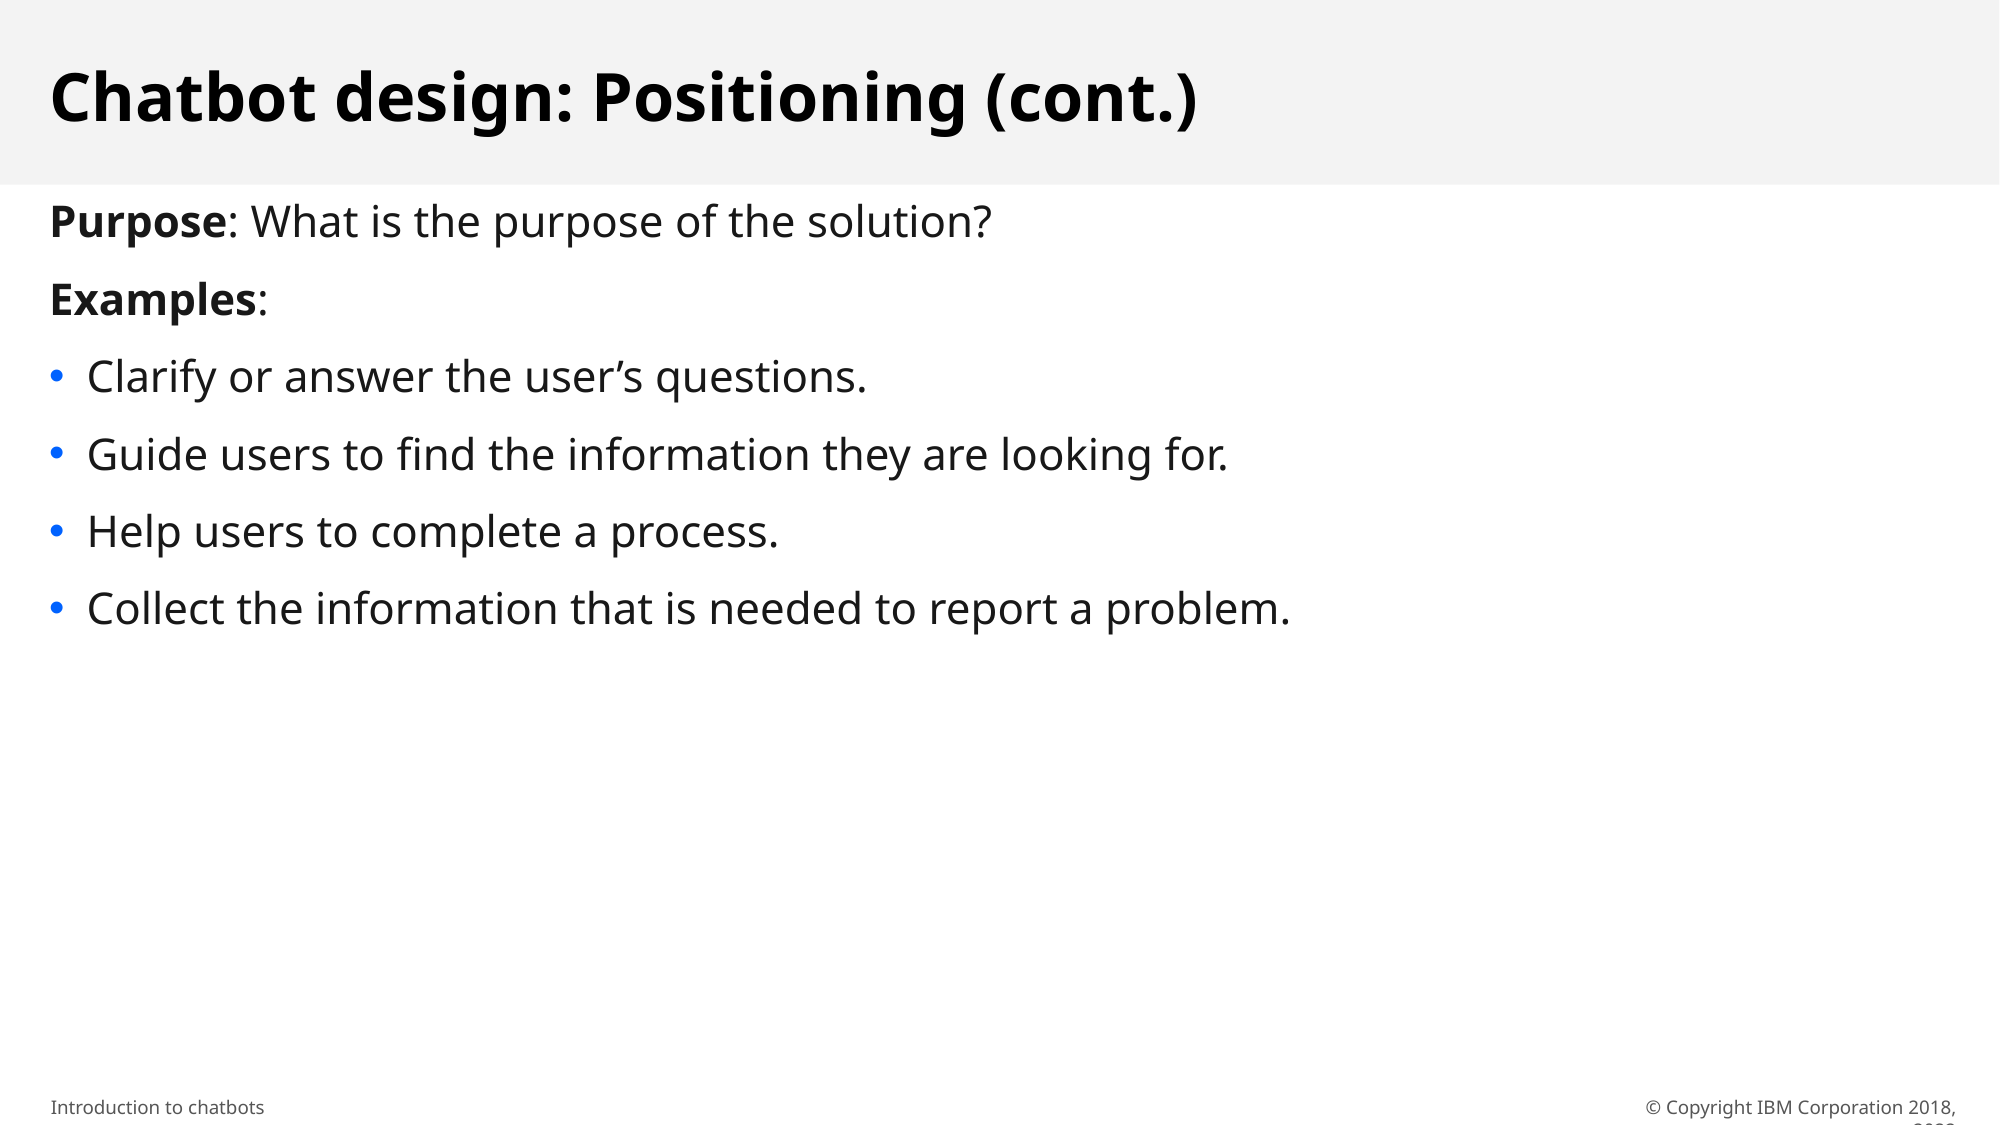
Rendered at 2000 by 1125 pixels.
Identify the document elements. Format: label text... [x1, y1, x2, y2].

footer © Copyright IBM Corporation 2018, 2022 [1616, 1096, 1972, 1125]
list Purpose: What is the purpose of the solution? Examples: Clarify or answer the user’s questions. Guide users to find the information they are looking for. Help users to complete a process. Collect the information that is needed to report a problem. [34, 190, 1944, 1096]
title Chatbot design: Positioning (cont.) [34, 29, 1944, 171]
